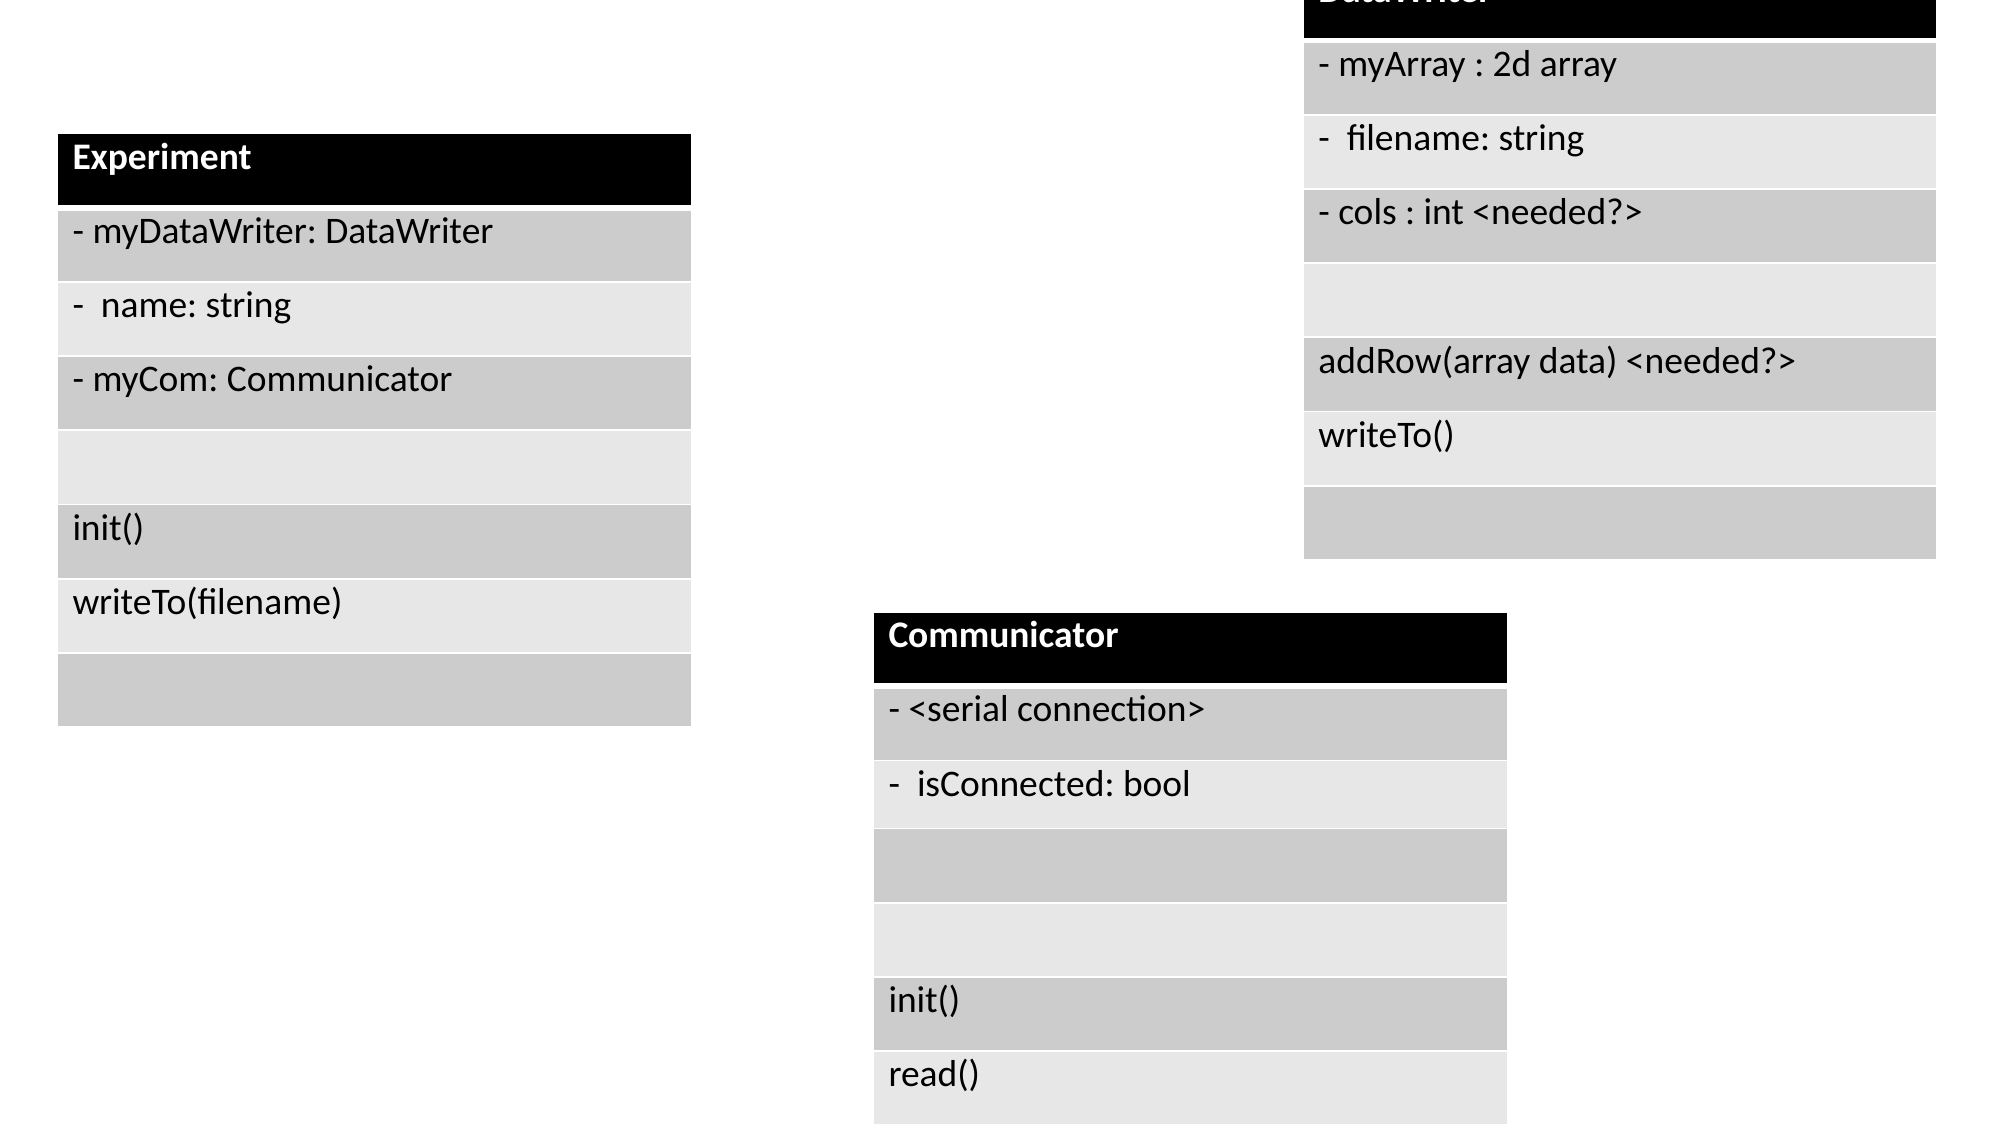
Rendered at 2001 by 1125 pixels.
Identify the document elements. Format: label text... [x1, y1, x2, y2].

table_cell [874, 829, 1507, 902]
table_header Experiment [58, 134, 691, 205]
table_cell - filename: string [1304, 116, 1936, 188]
table_cell - isConnected: bool [874, 761, 1507, 828]
table_cell addRow(array data) <needed?> [1304, 338, 1936, 411]
table_cell - myArray : 2d array [1304, 43, 1936, 114]
table_header DataWriter [1304, 0, 1936, 38]
table_cell - <serial connection> [874, 689, 1507, 760]
table_cell [58, 654, 691, 726]
table_cell [874, 904, 1507, 976]
table_cell init() [874, 978, 1507, 1050]
table_cell [1304, 487, 1936, 559]
table_cell - myCom: Communicator [58, 357, 691, 429]
table_header Communicator [874, 613, 1507, 683]
table_cell read() [874, 1052, 1507, 1124]
table_cell writeTo(filename) [58, 580, 691, 652]
table_cell [1304, 264, 1936, 336]
table_cell writeTo() [1304, 412, 1936, 485]
table_cell init() [58, 505, 691, 578]
table_cell - myDataWriter: DataWriter [58, 211, 691, 281]
table_cell - cols : int <needed?> [1304, 190, 1936, 262]
table_cell [58, 431, 691, 504]
table_cell - name: string [58, 283, 691, 355]
